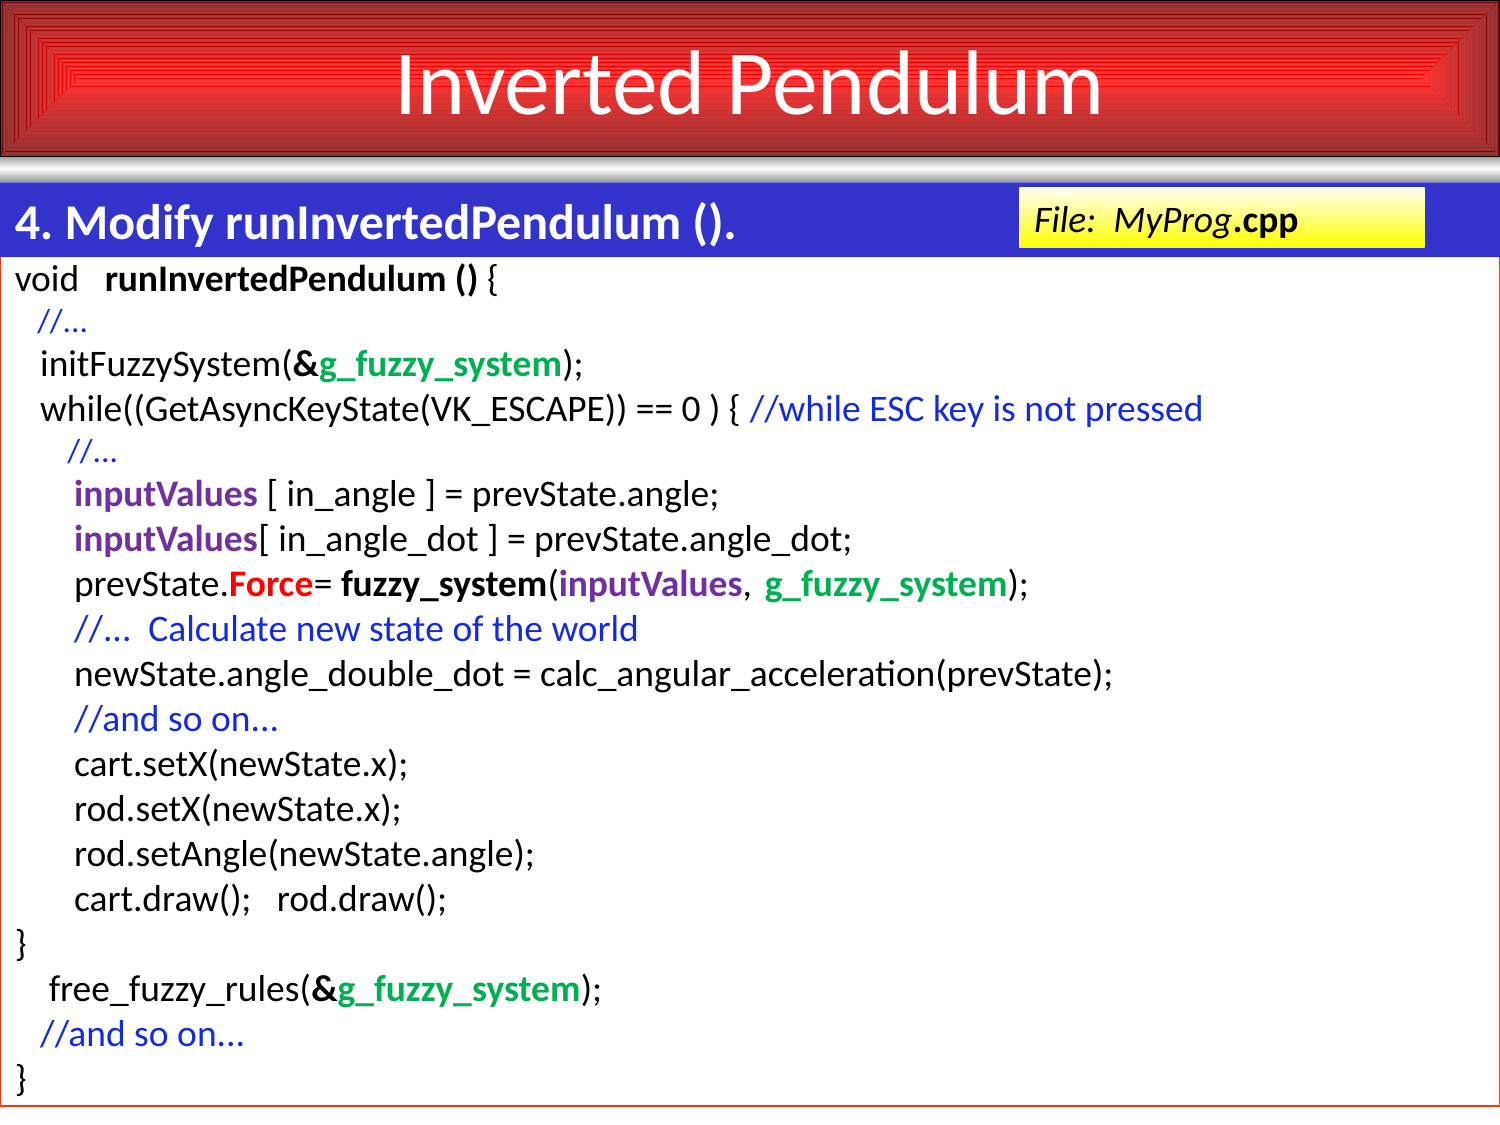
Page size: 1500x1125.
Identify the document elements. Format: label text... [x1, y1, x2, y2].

text_box 4. Modify runInvertedPendulum (). [0, 182, 1500, 258]
text_box [0, 157, 1500, 182]
text_box File: MyProg.cpp [1019, 187, 1425, 248]
title Inverted Pendulum [0, 0, 1500, 157]
text_box void runInvertedPendulum () { //... initFuzzySystem(&g_fuzzy_system); while((GetAsyncKeyState(VK_ESCAPE)) == 0 ) { //while ESC key is not pressed //... inputValues [ in_angle ] = prevState.angle; inputValues[ in_angle_dot ] = prevState.angle_dot; prevState.Force= fuzzy_system(inputValues, g_fuzzy_system); //... Calculate new state of the world newState.angle_double_dot = calc_angular_acceleration(prevState); //and so on... cart.setX(newState.x); rod.setX(newState.x); rod.setAngle(newState.angle); cart.draw(); rod.draw(); } free_fuzzy_rules(&g_fuzzy_system); //and so on... } [0, 258, 1500, 1107]
